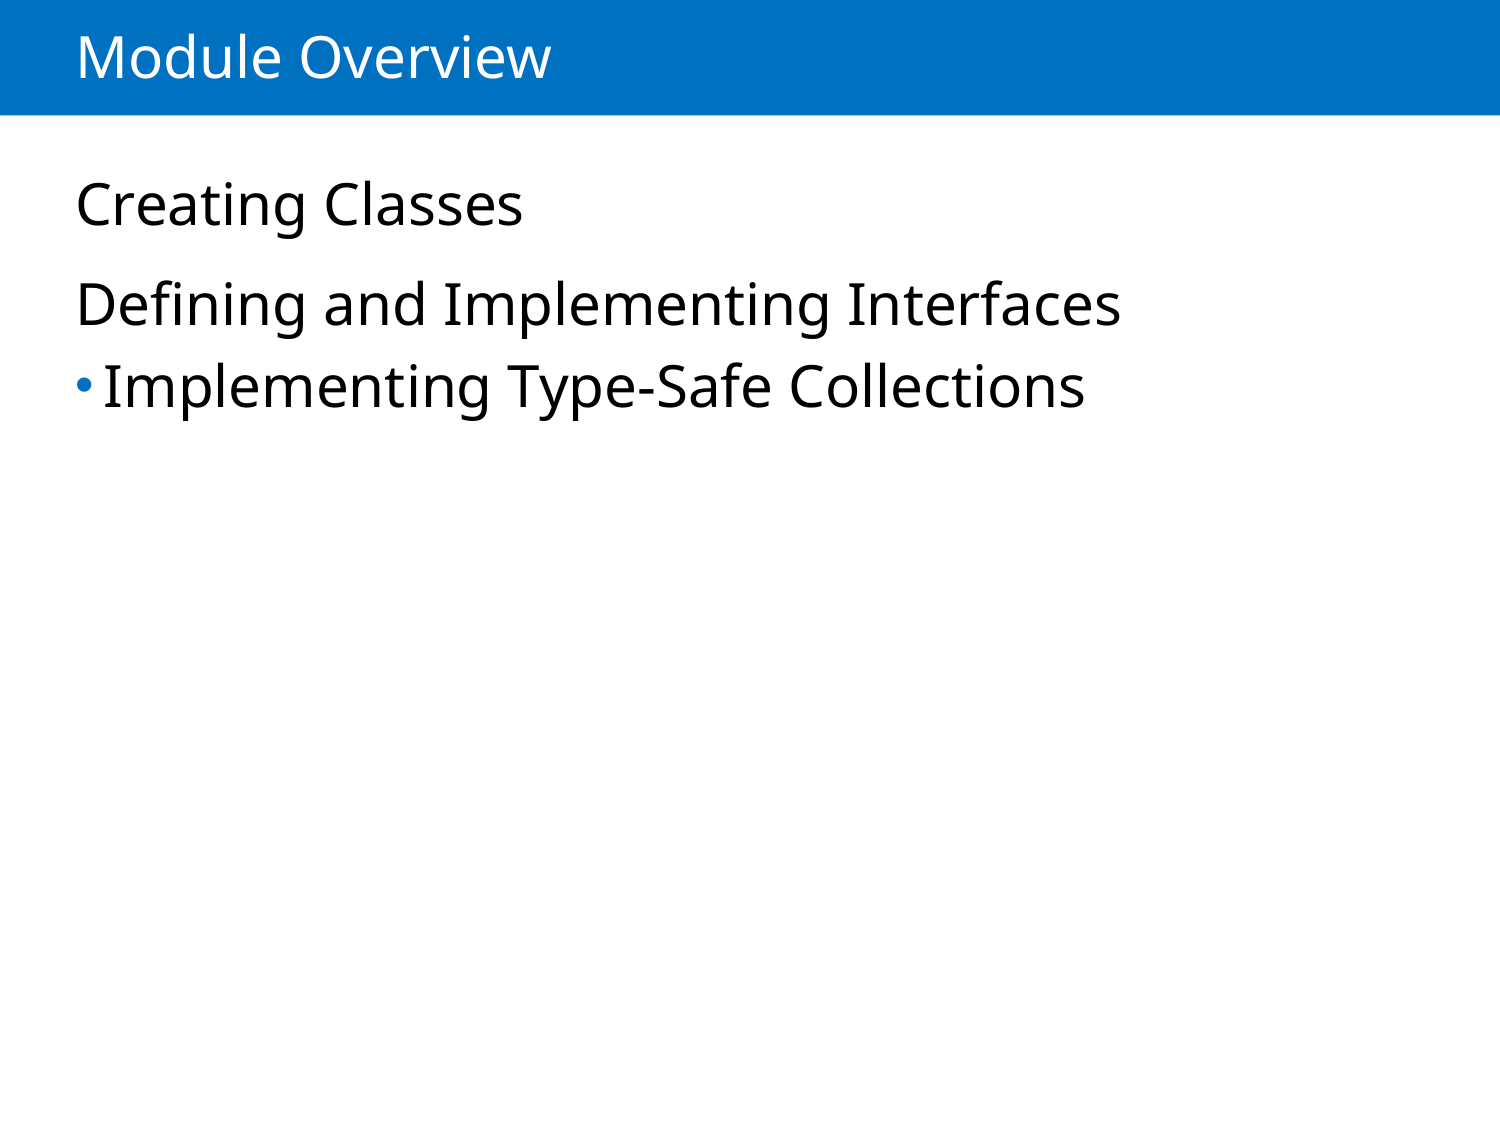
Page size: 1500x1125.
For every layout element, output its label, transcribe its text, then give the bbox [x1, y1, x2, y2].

list Creating Classes Defining and Implementing Interfaces Implementing Type-Safe Collections [74, 167, 1408, 1013]
title Module Overview [75, 0, 1351, 122]
